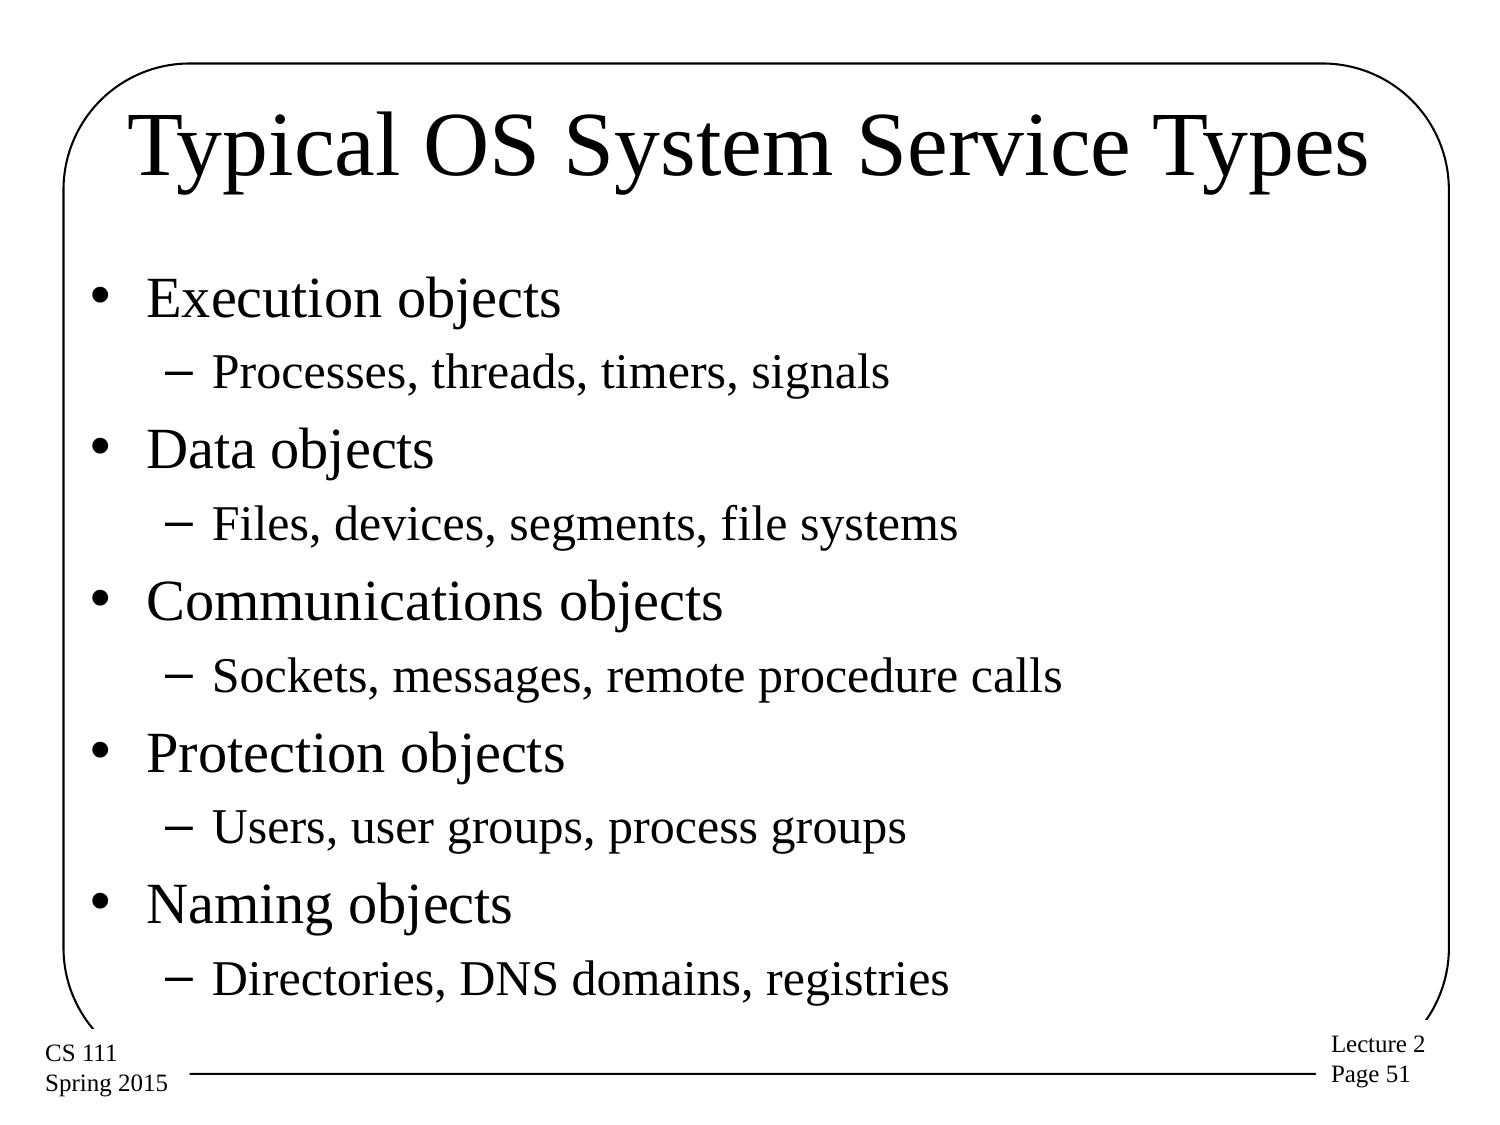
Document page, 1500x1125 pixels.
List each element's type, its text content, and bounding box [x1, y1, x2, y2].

title Typical OS System Service Types [74, 44, 1426, 233]
list Execution objects Processes, threads, timers, signals Data objects Files, devices, segments, file systems Communications objects Sockets, messages, remote procedure calls Protection objects Users, user groups, process groups Naming objects Directories, DNS domains, registries [74, 251, 1426, 995]
